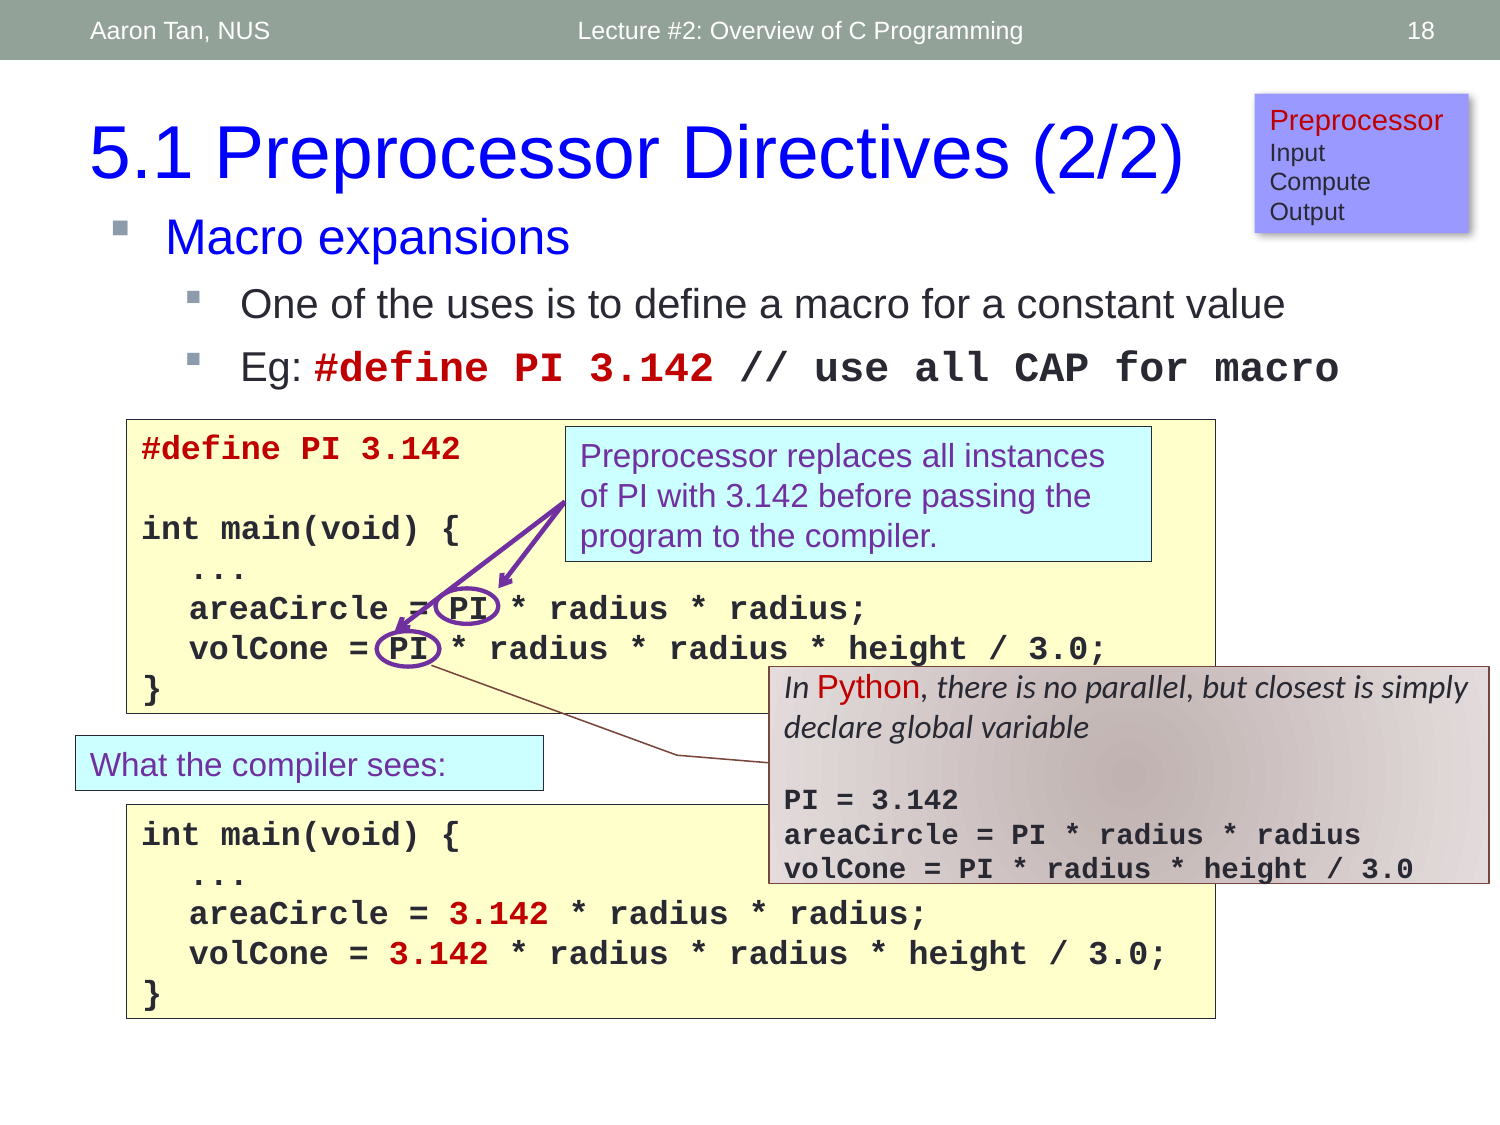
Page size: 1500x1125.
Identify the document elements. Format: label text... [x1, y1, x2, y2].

slide_number 18 [1308, 3, 1450, 57]
text_box Preprocessor Input Compute Output [1254, 93, 1469, 234]
text_box int main(void) { ... areaCircle = 3.142 * radius * radius; volCone = 3.142 * radius * radius * height / 3.0; } [126, 804, 1216, 1019]
text_box 5.1 Preprocessor Directives (2/2) [75, 96, 1253, 202]
text_box #define PI 3.142 int main(void) { ... areaCircle = PI * radius * radius; volCone = PI * radius * radius * height / 3.0; } [126, 419, 1216, 714]
text_box Macro expansions One of the uses is to define a macro for a constant value Eg: #define PI 3.142 // use all CAP for macro [94, 197, 1466, 980]
slide_number Aaron Tan, NUS [75, 3, 550, 57]
text_box In Python, there is no parallel, but closest is simply declare global variable PI = 3.142 areaCircle = PI * radius * radius volCone = PI * radius * height / 3.0 [458, 666, 1490, 884]
text_box What the compiler sees: [75, 735, 544, 791]
footer Lecture #2: Overview of C Programming [562, 3, 1238, 57]
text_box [376, 426, 1152, 667]
